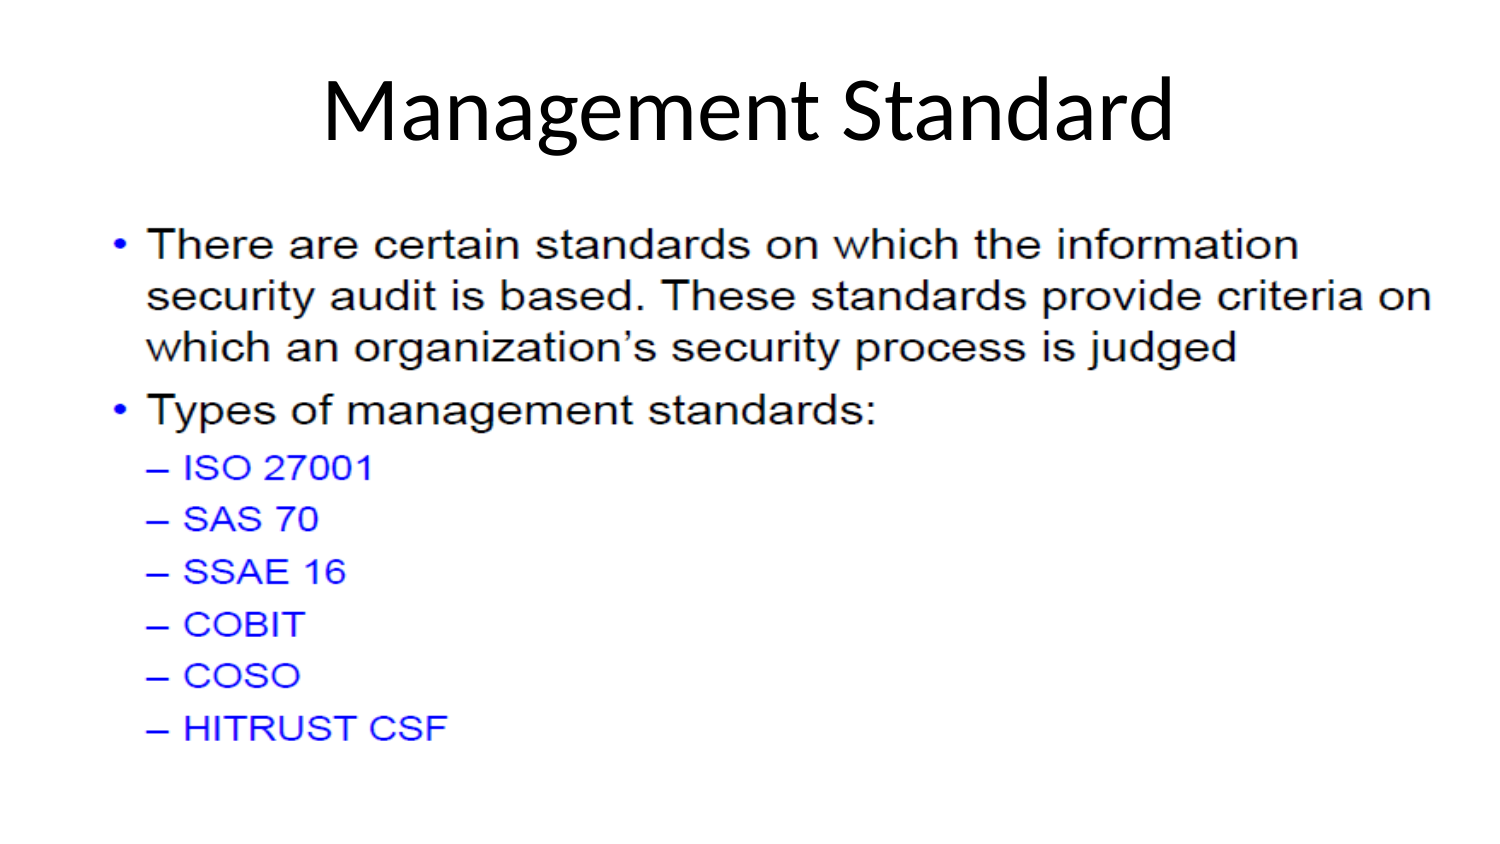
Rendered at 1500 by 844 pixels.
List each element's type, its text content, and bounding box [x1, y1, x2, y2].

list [99, 221, 1451, 760]
title Management Standard [75, 33, 1425, 175]
